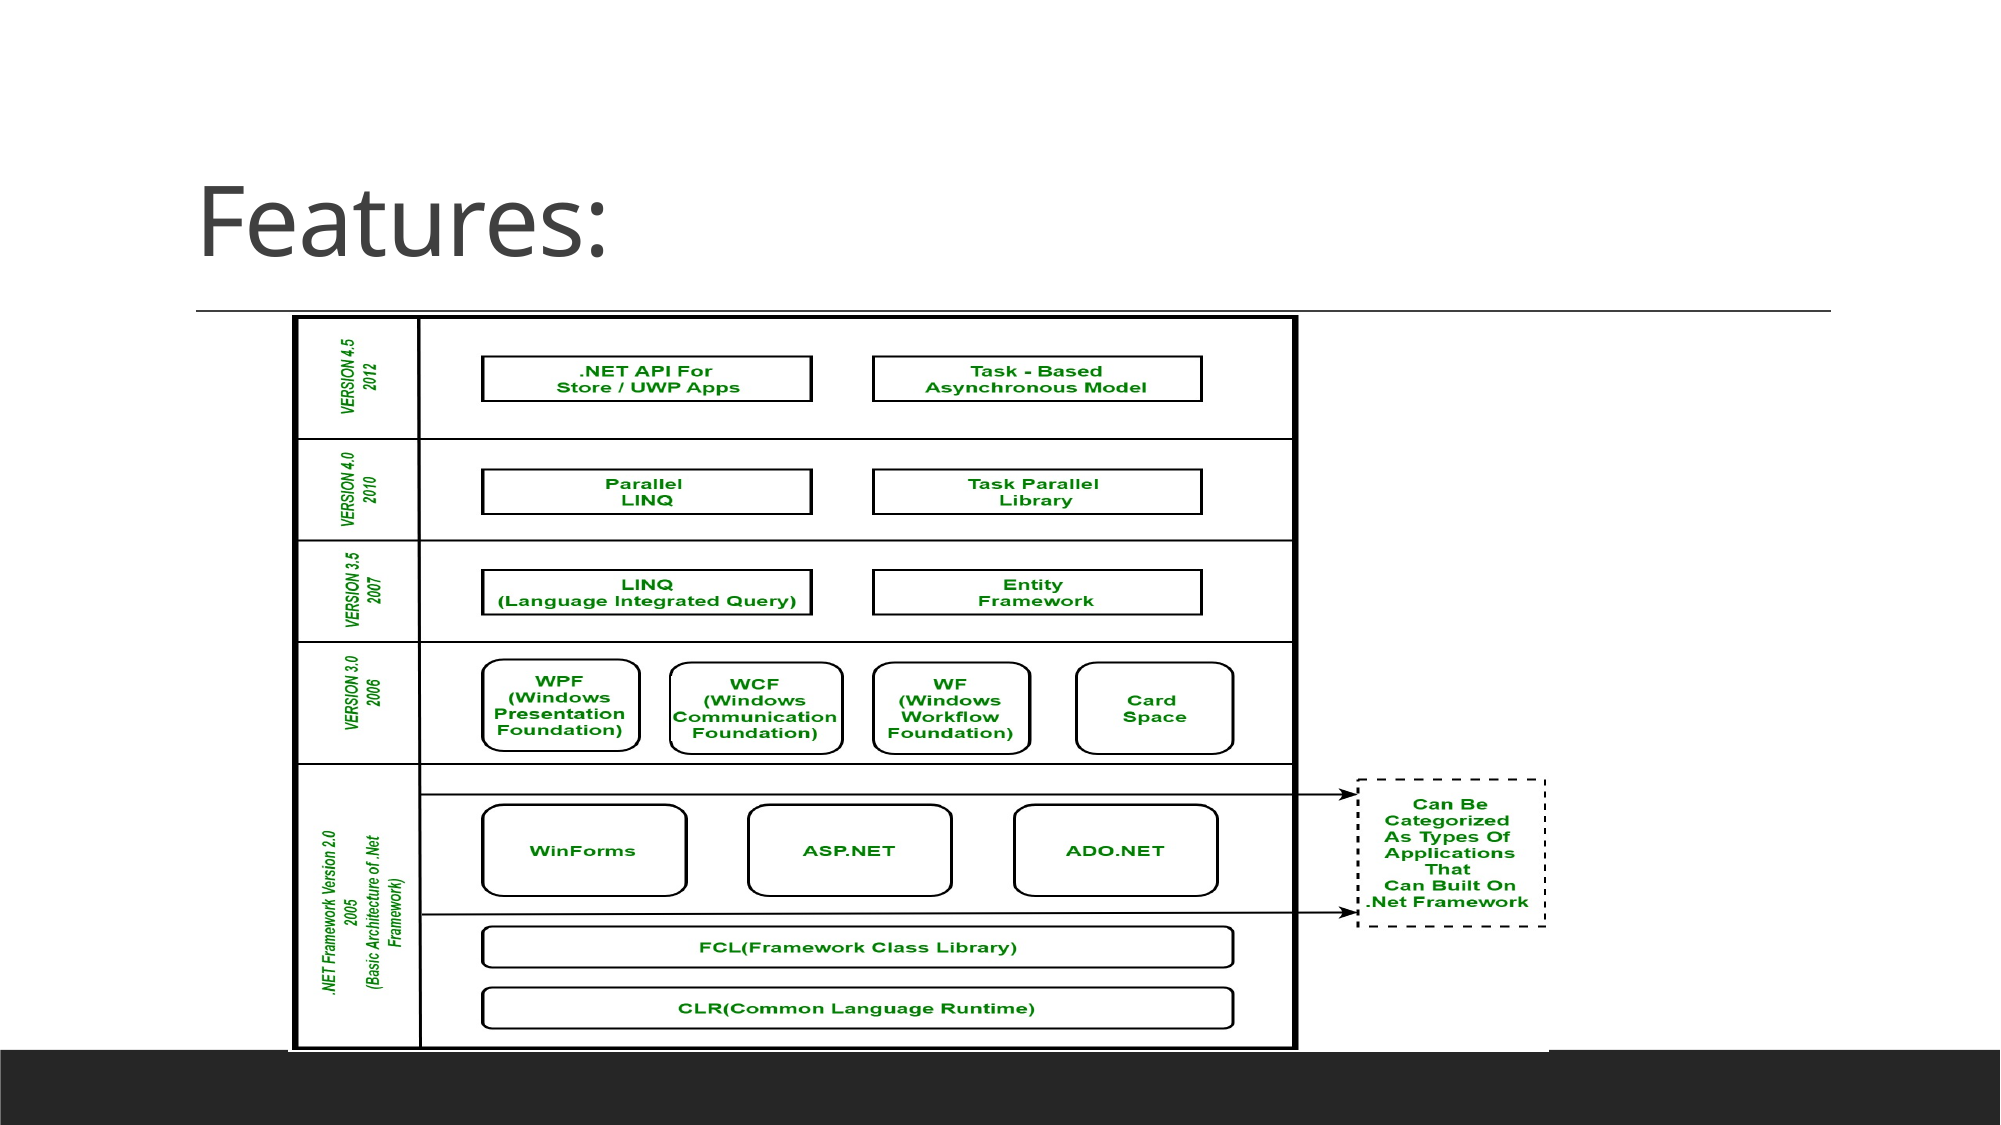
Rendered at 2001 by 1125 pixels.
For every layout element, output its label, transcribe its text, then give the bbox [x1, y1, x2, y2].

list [287, 311, 1550, 1052]
title Features: [180, 47, 1830, 285]
